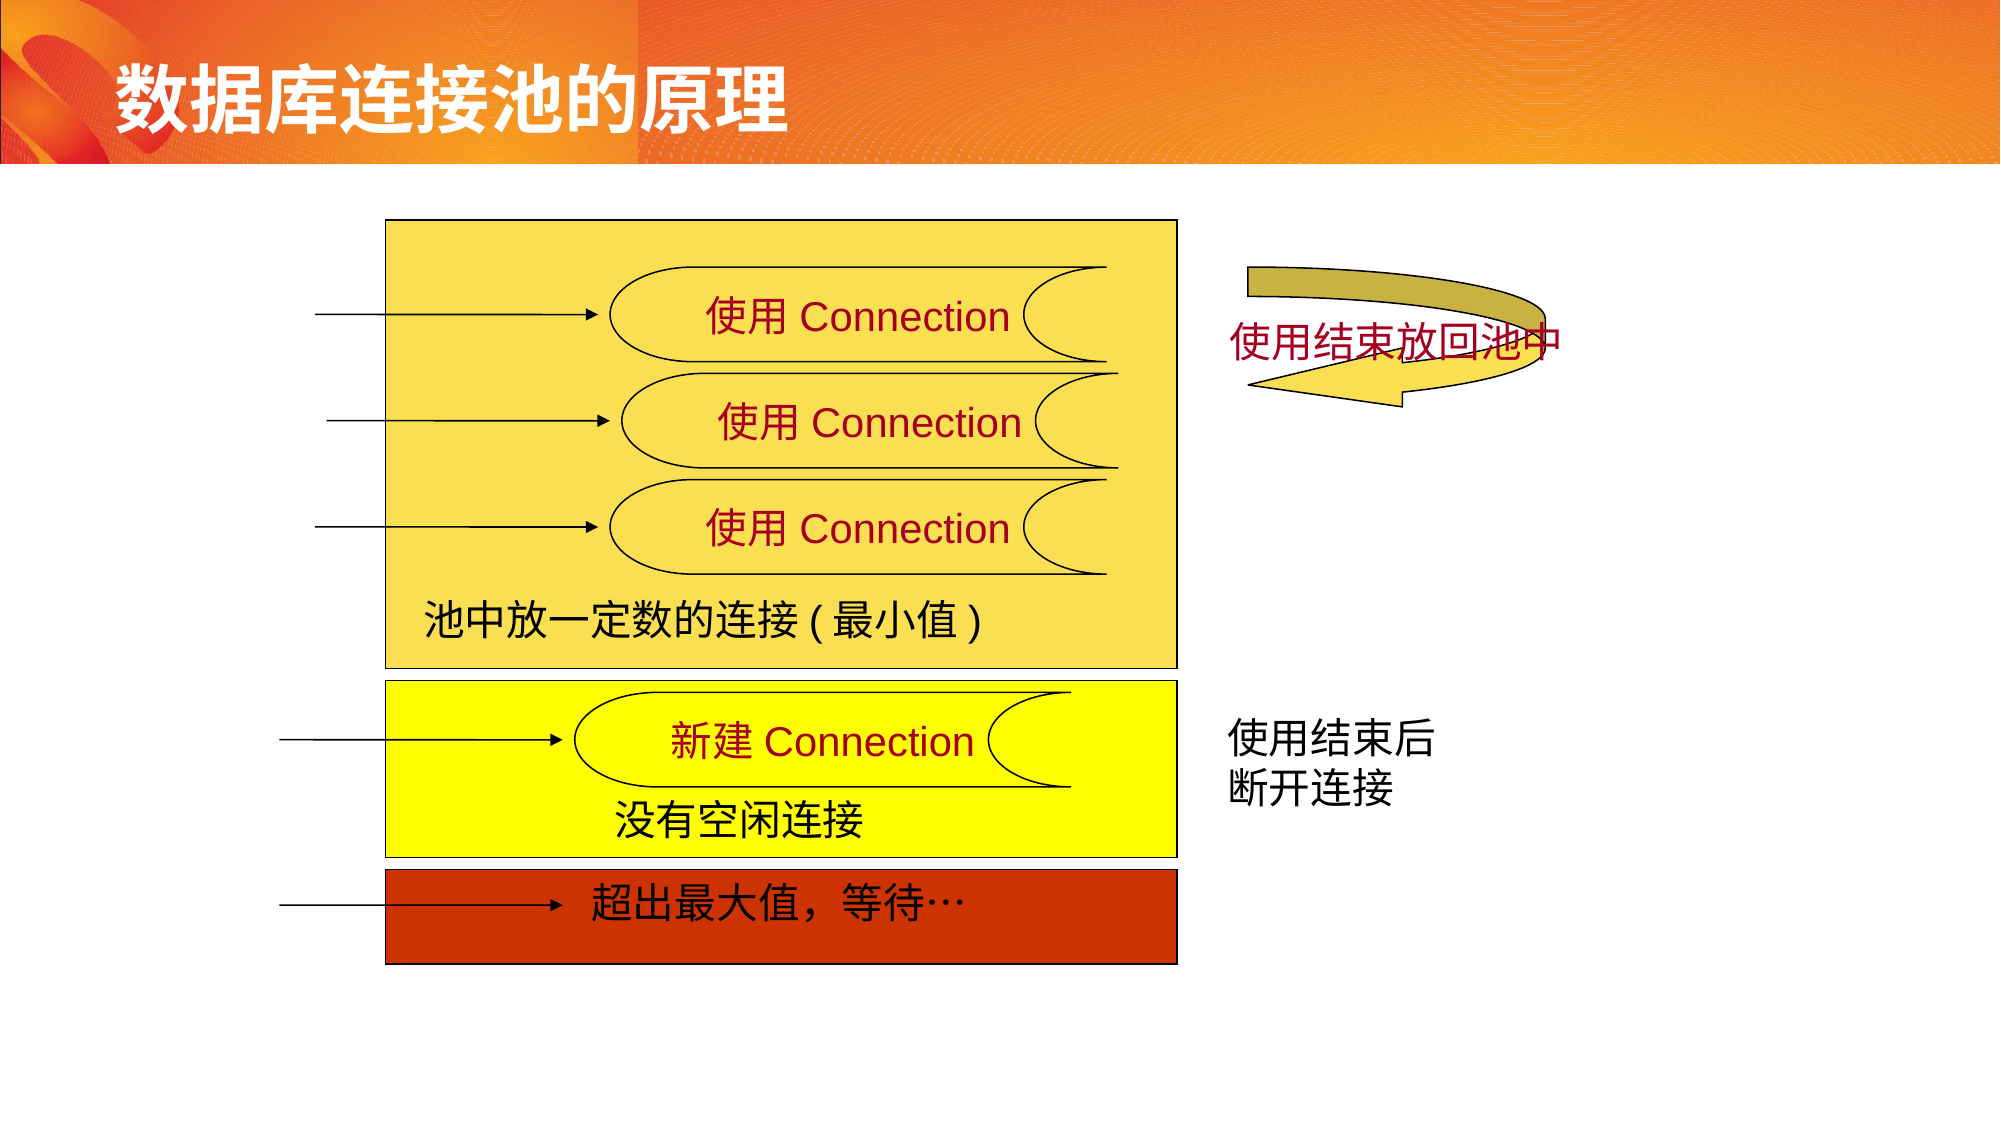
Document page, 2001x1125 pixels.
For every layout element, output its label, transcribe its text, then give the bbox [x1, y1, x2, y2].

text_box 没有空闲连接 [599, 786, 880, 852]
text_box 新建Connection [574, 692, 1072, 787]
text_box 超出最大值，等待… [576, 869, 982, 935]
text_box [314, 520, 599, 534]
text_box 使用Connection [610, 479, 1107, 575]
text_box 池中放一定数的连接(最小值) [408, 586, 997, 651]
text_box 使用结束放回池中 [1247, 267, 1546, 407]
text_box [314, 308, 599, 321]
picture [0, 0, 2000, 164]
text_box 使用Connection [621, 373, 1119, 468]
text_box [279, 733, 563, 746]
title 数据库连接池的原理 [99, 45, 1900, 188]
text_box [326, 414, 610, 427]
text_box [279, 898, 563, 912]
text_box [385, 680, 1178, 858]
text_box [385, 219, 1178, 669]
text_box 使用Connection [610, 267, 1107, 362]
text_box 使用结束后 断开连接 [1212, 703, 1468, 819]
text_box [385, 869, 1178, 964]
